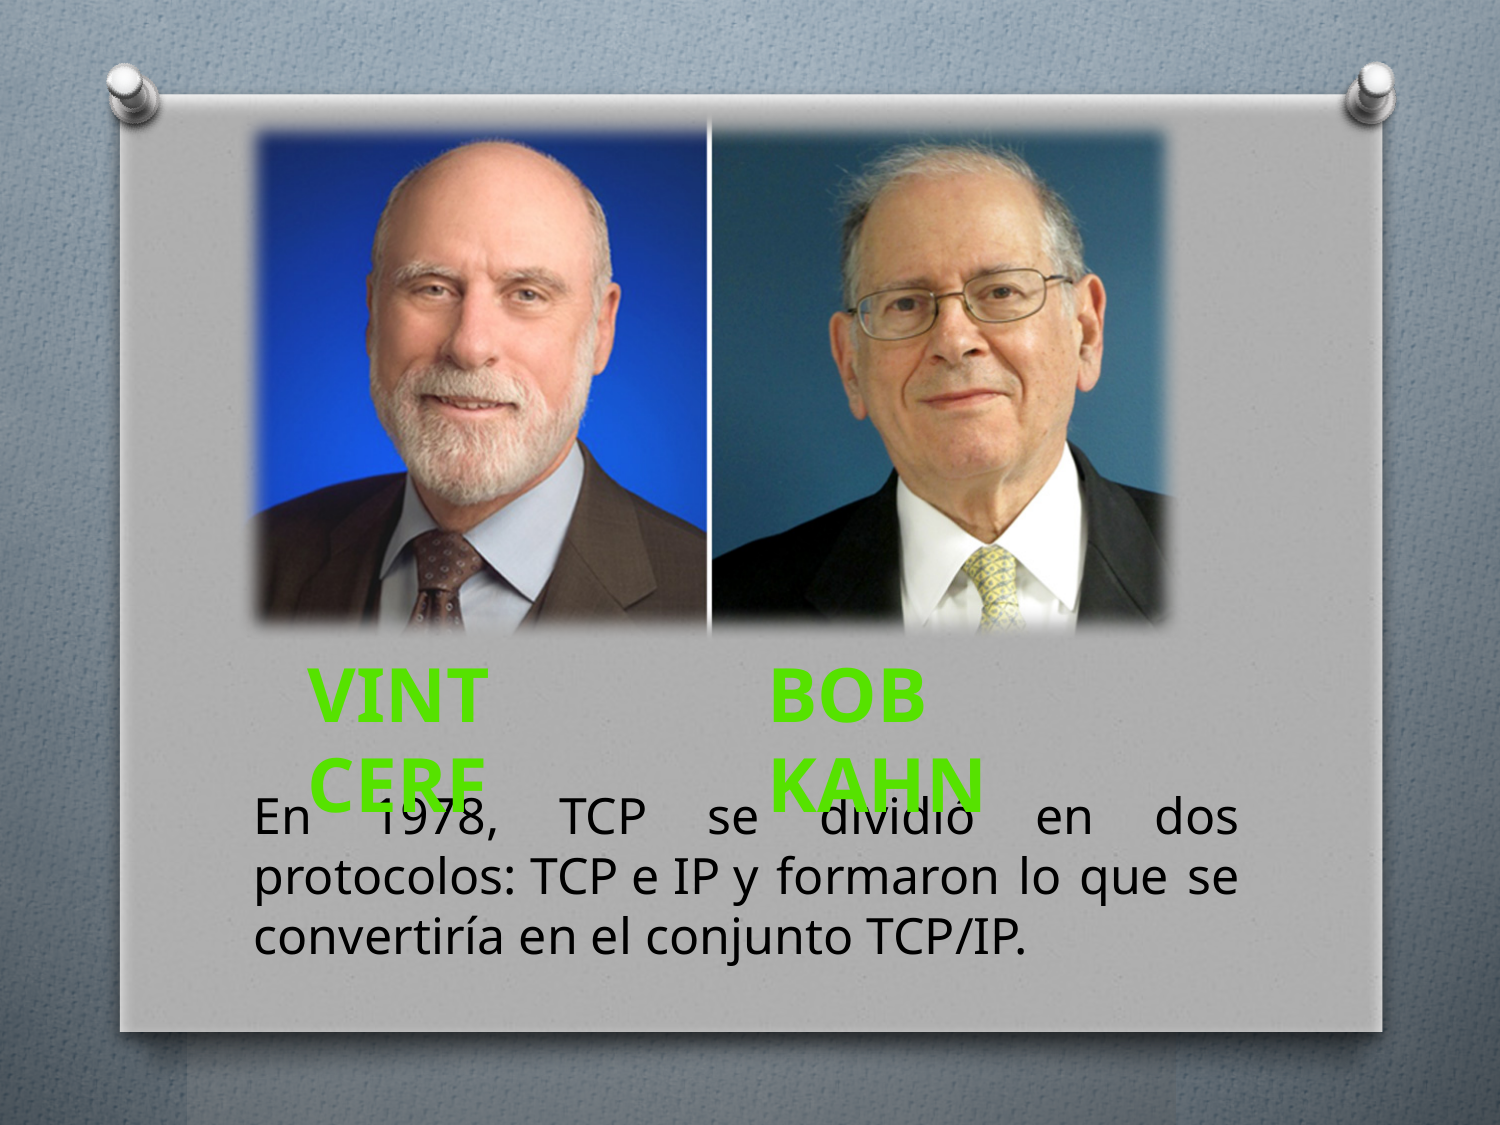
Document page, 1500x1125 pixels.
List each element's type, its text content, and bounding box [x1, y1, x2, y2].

list En 1978, TCP se dividió en dos protocolos: TCP e IP y formaron lo que se convertiría en el conjunto TCP/IP. [238, 777, 1256, 982]
text_box Vint Cerf [293, 641, 682, 835]
picture [238, 113, 1183, 641]
text_box Bob Kahn [752, 641, 1142, 835]
picture [1317, 35, 1439, 156]
picture [75, 29, 198, 153]
